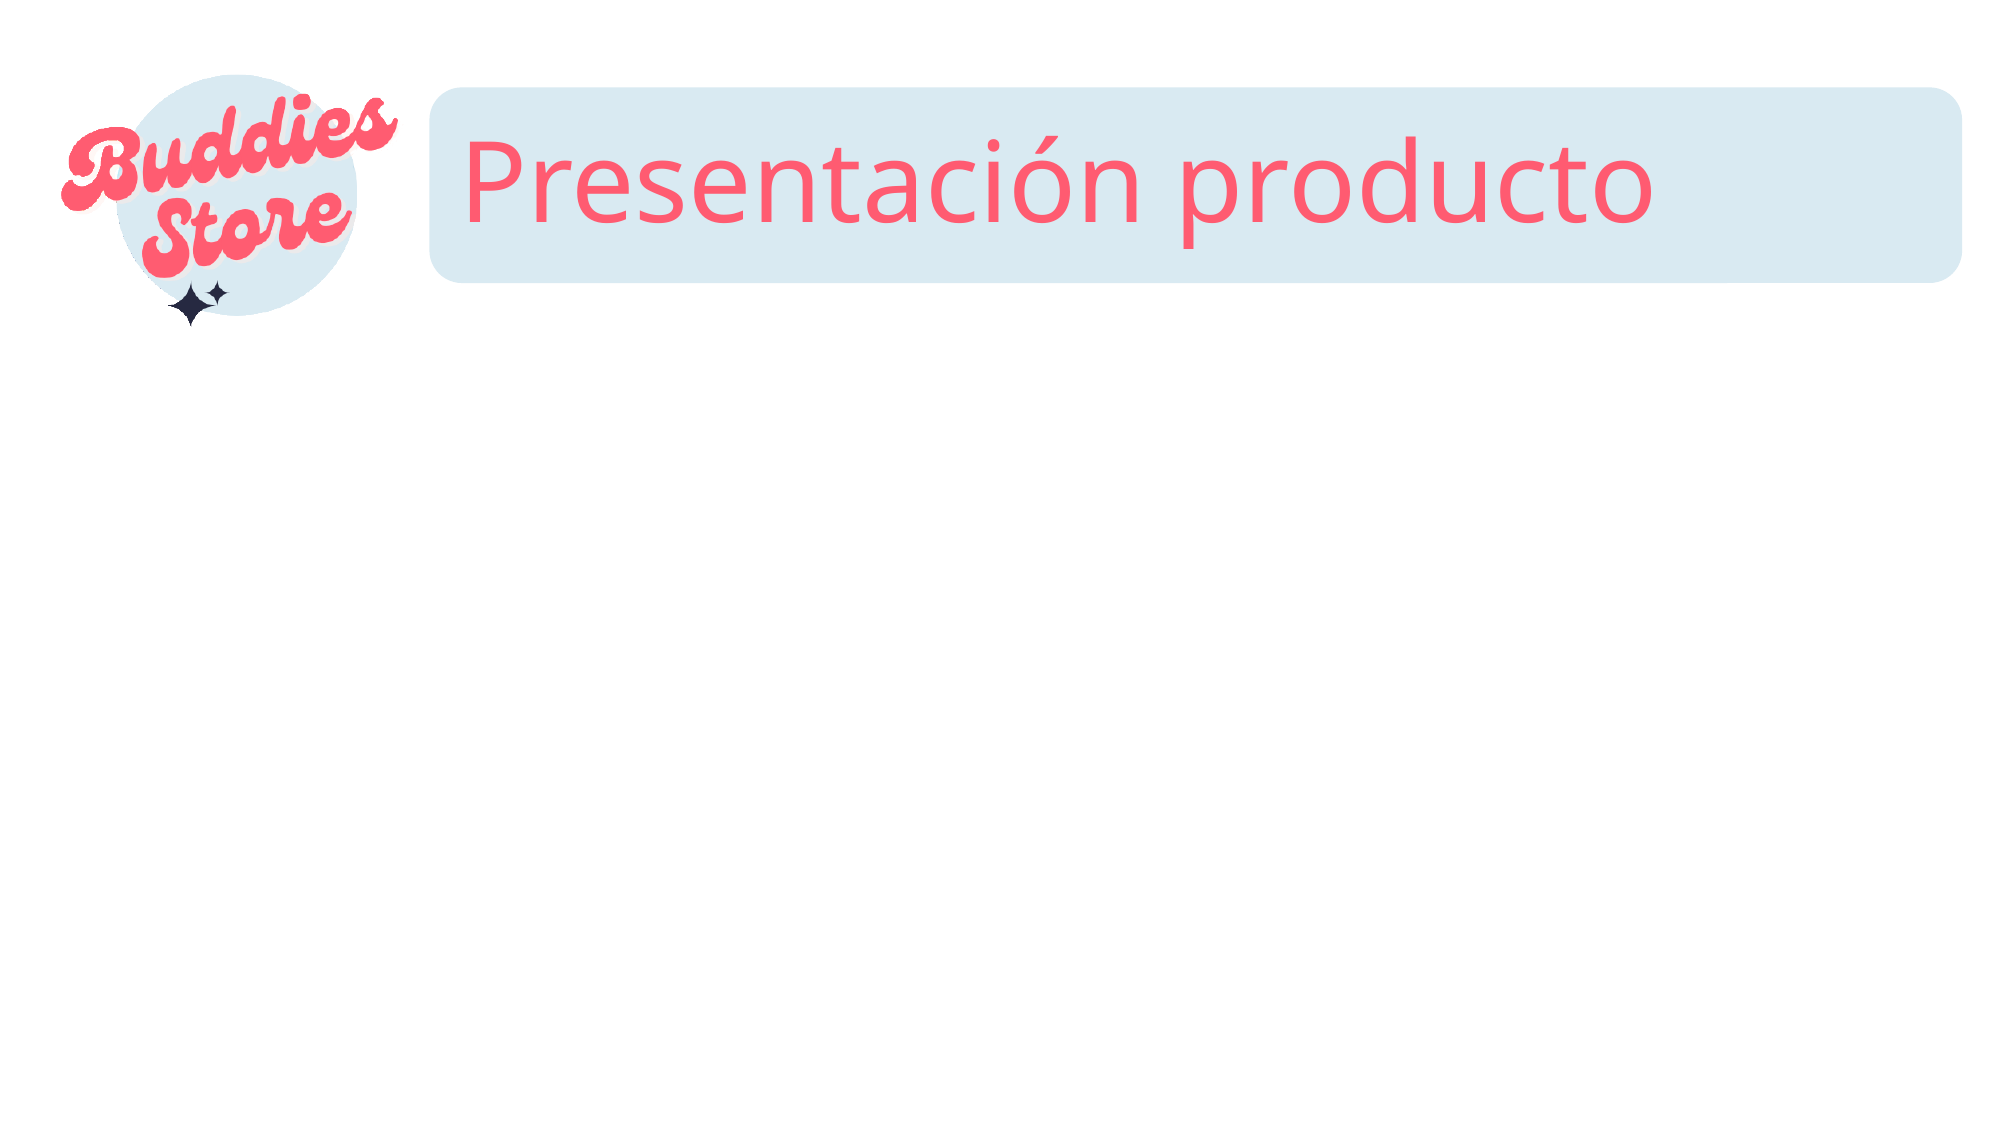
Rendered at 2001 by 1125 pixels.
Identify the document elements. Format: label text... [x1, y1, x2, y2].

text_box Presentación producto [444, 88, 2000, 283]
picture [37, 62, 407, 347]
text_box [428, 91, 444, 279]
